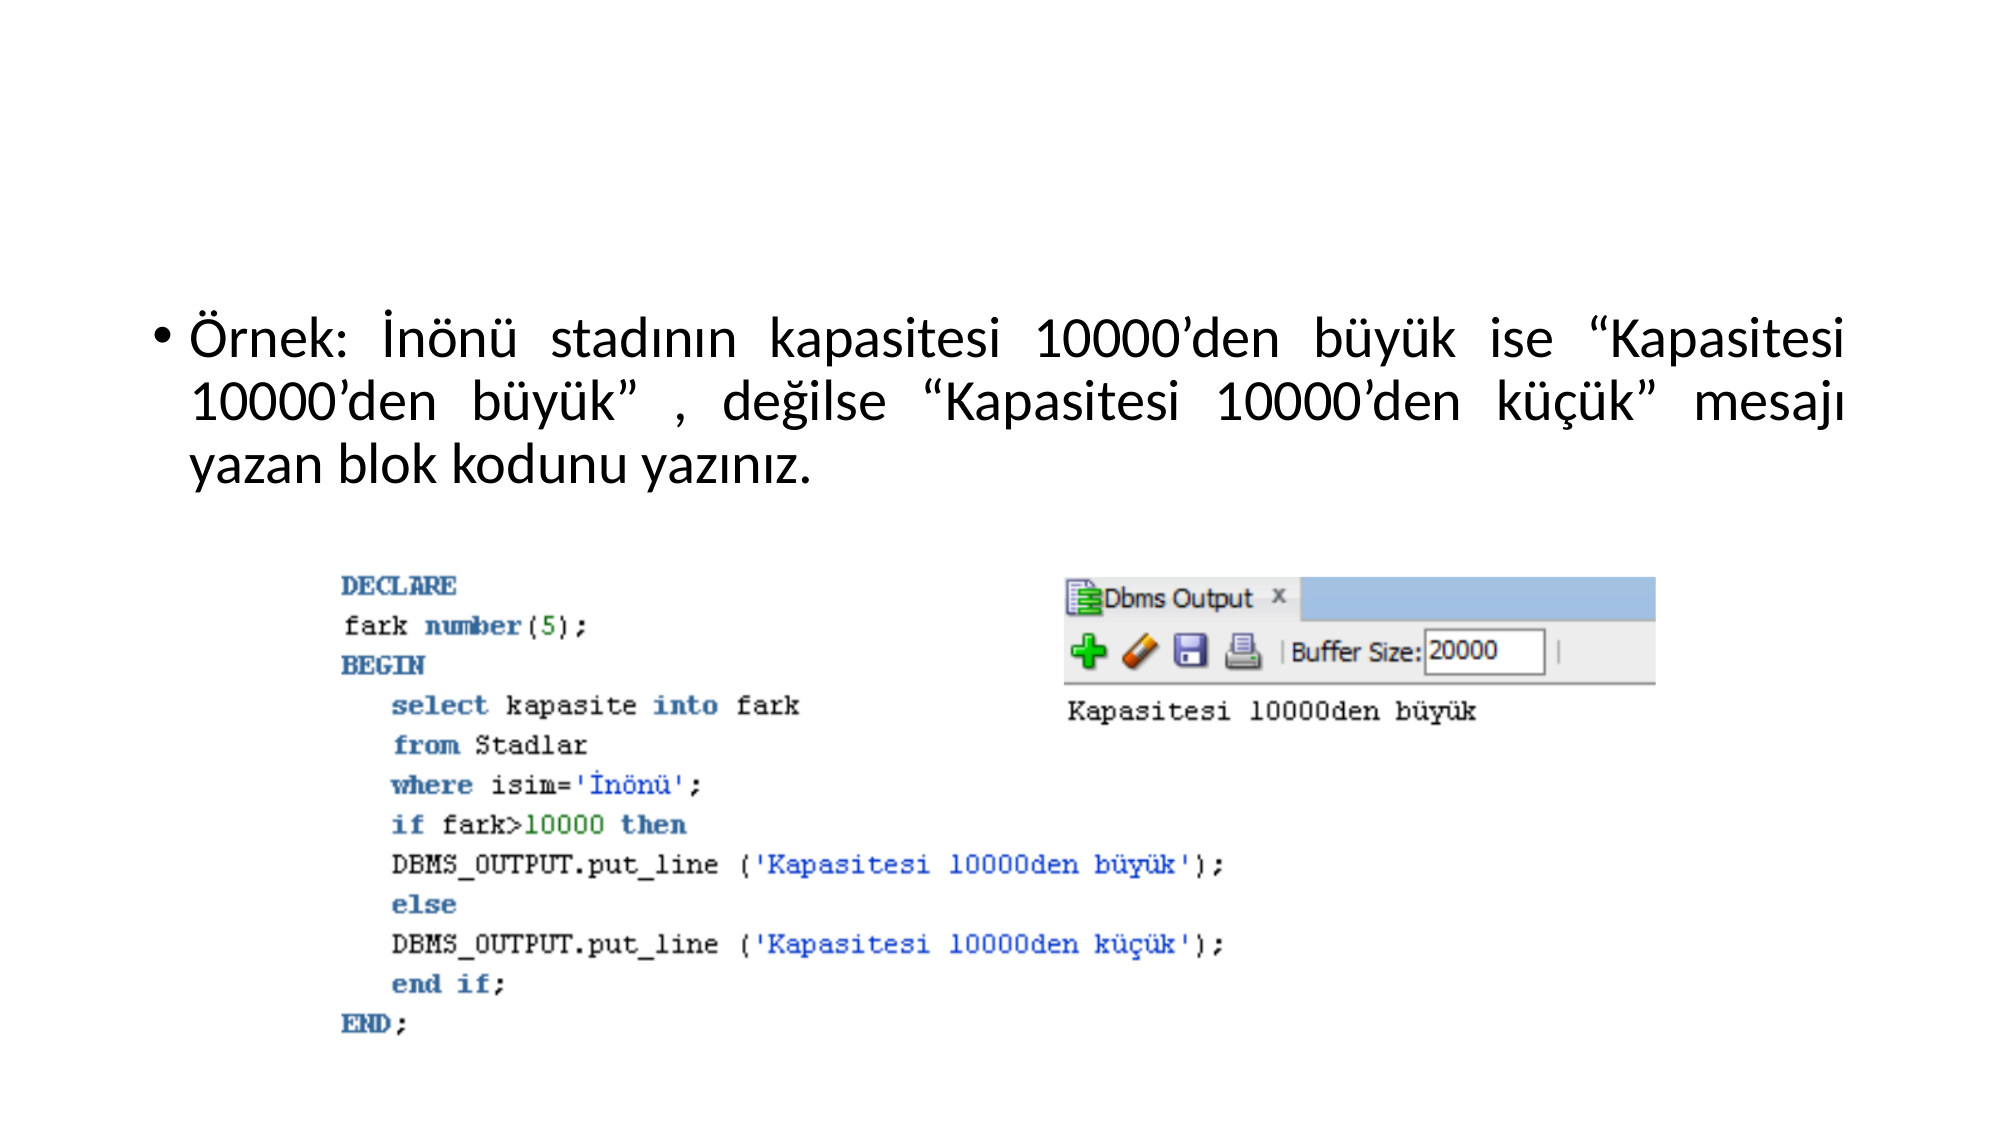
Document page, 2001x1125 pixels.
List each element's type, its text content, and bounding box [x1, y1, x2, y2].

list Örnek: İnönü stadının kapasitesi 10000’den büyük ise “Kapasitesi 10000’den büyük” , değilse “Kapasitesi 10000’den küçük” mesajı yazan blok kodunu yazınız. [137, 299, 1863, 1014]
picture [324, 562, 1676, 1050]
